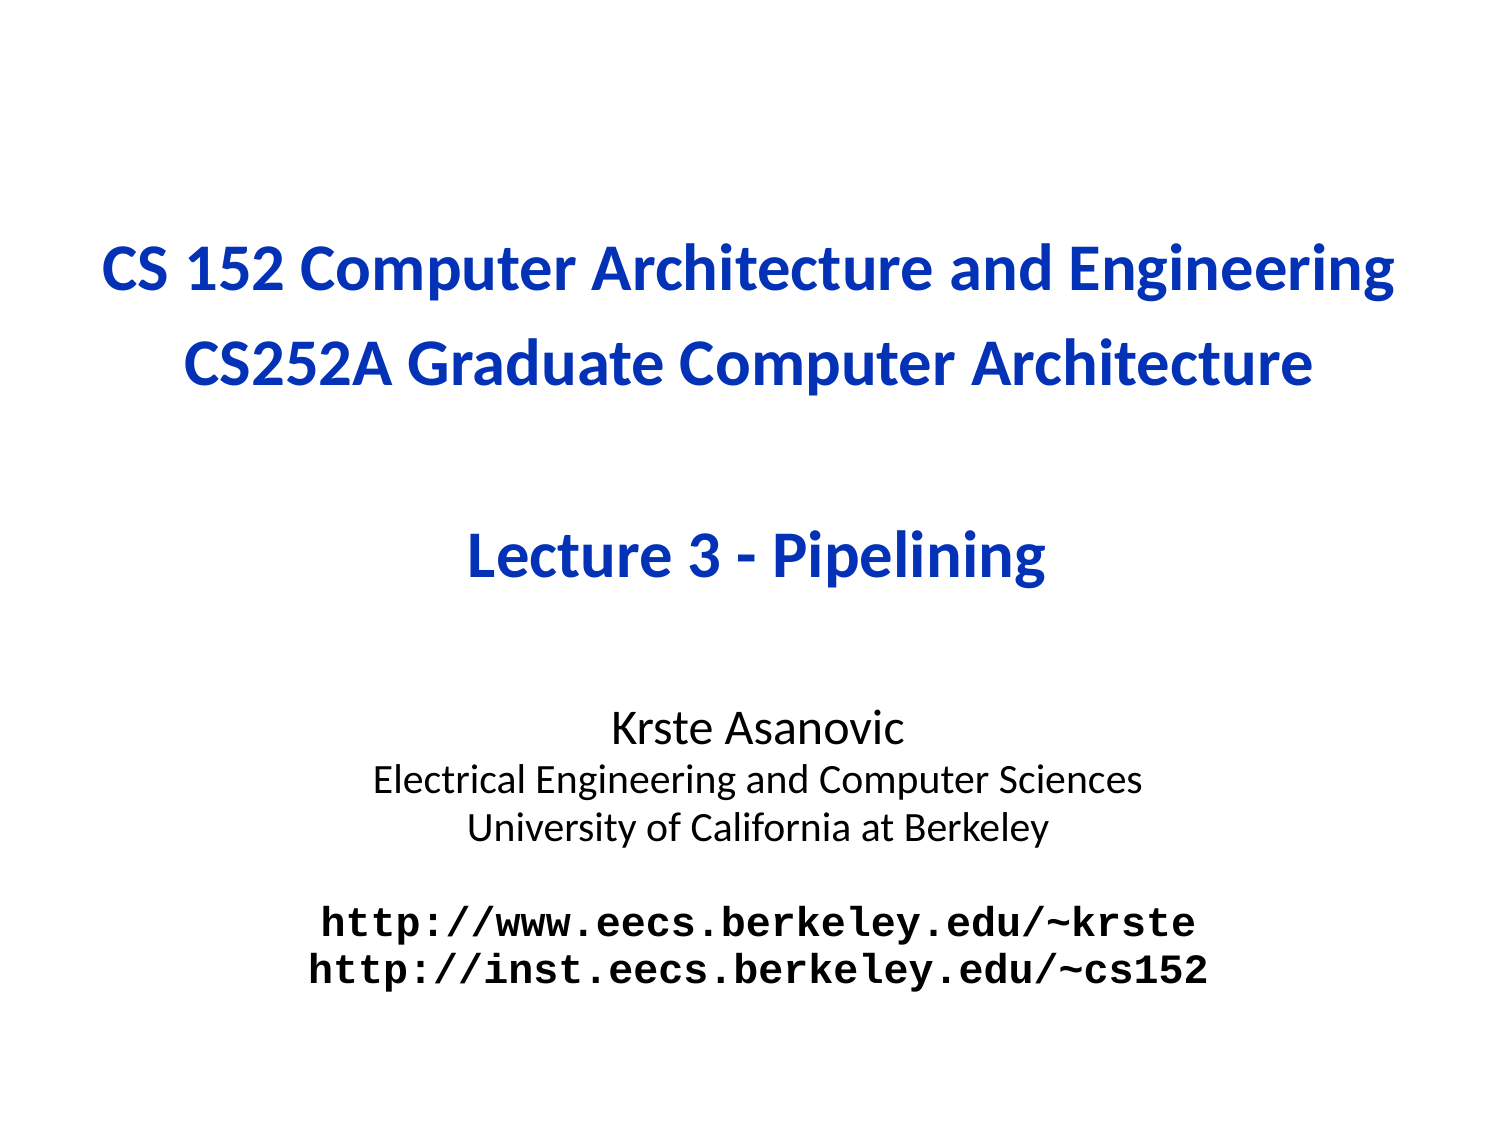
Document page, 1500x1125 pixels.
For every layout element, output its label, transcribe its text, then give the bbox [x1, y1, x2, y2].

subtitle Krste Asanovic Electrical Engineering and Computer Sciences University of California at Berkeley http://www.eecs.berkeley.edu/~krste http://inst.eecs.berkeley.edu/~cs152 [191, 703, 1325, 917]
title CS 152 Computer Architecture and Engineering CS252A Graduate Computer Architecture Lecture 3 - Pipelining [24, 262, 1475, 537]
